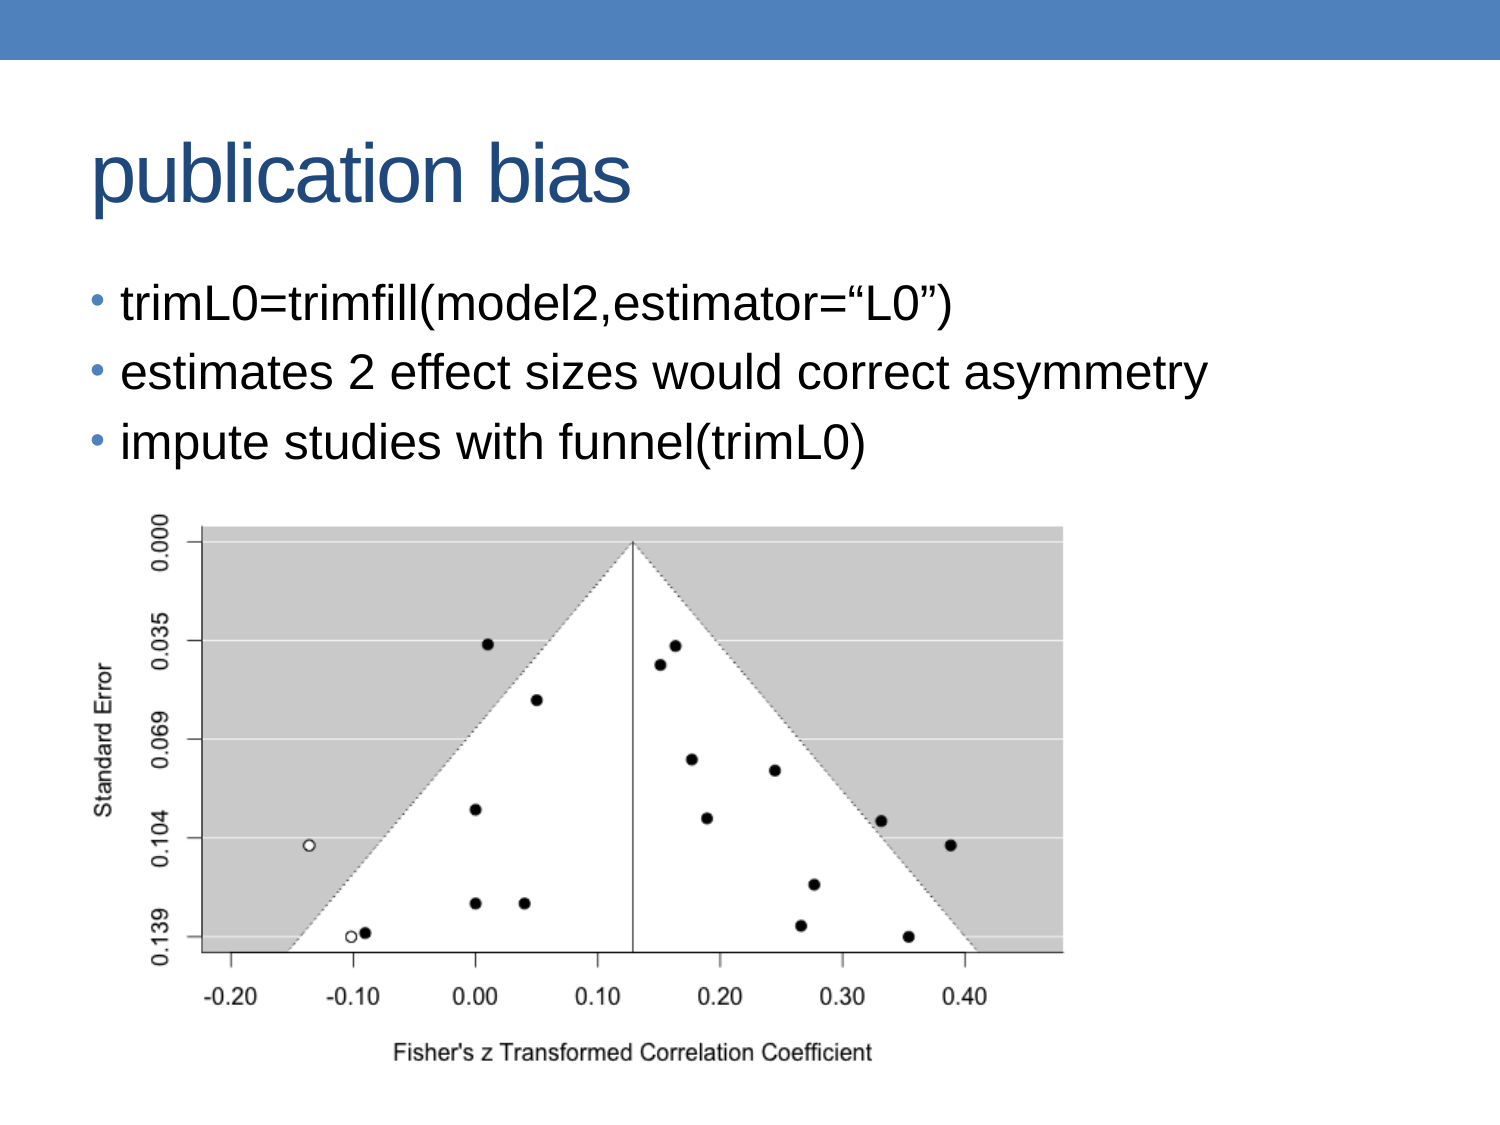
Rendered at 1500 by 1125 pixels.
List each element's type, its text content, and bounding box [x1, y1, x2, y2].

picture [74, 512, 1078, 1081]
list trimL0=trimfill(model2,estimator=“L0”) estimates 2 effect sizes would correct asymmetry impute studies with funnel(trimL0) [75, 262, 1425, 1063]
title publication bias [75, 87, 1425, 250]
